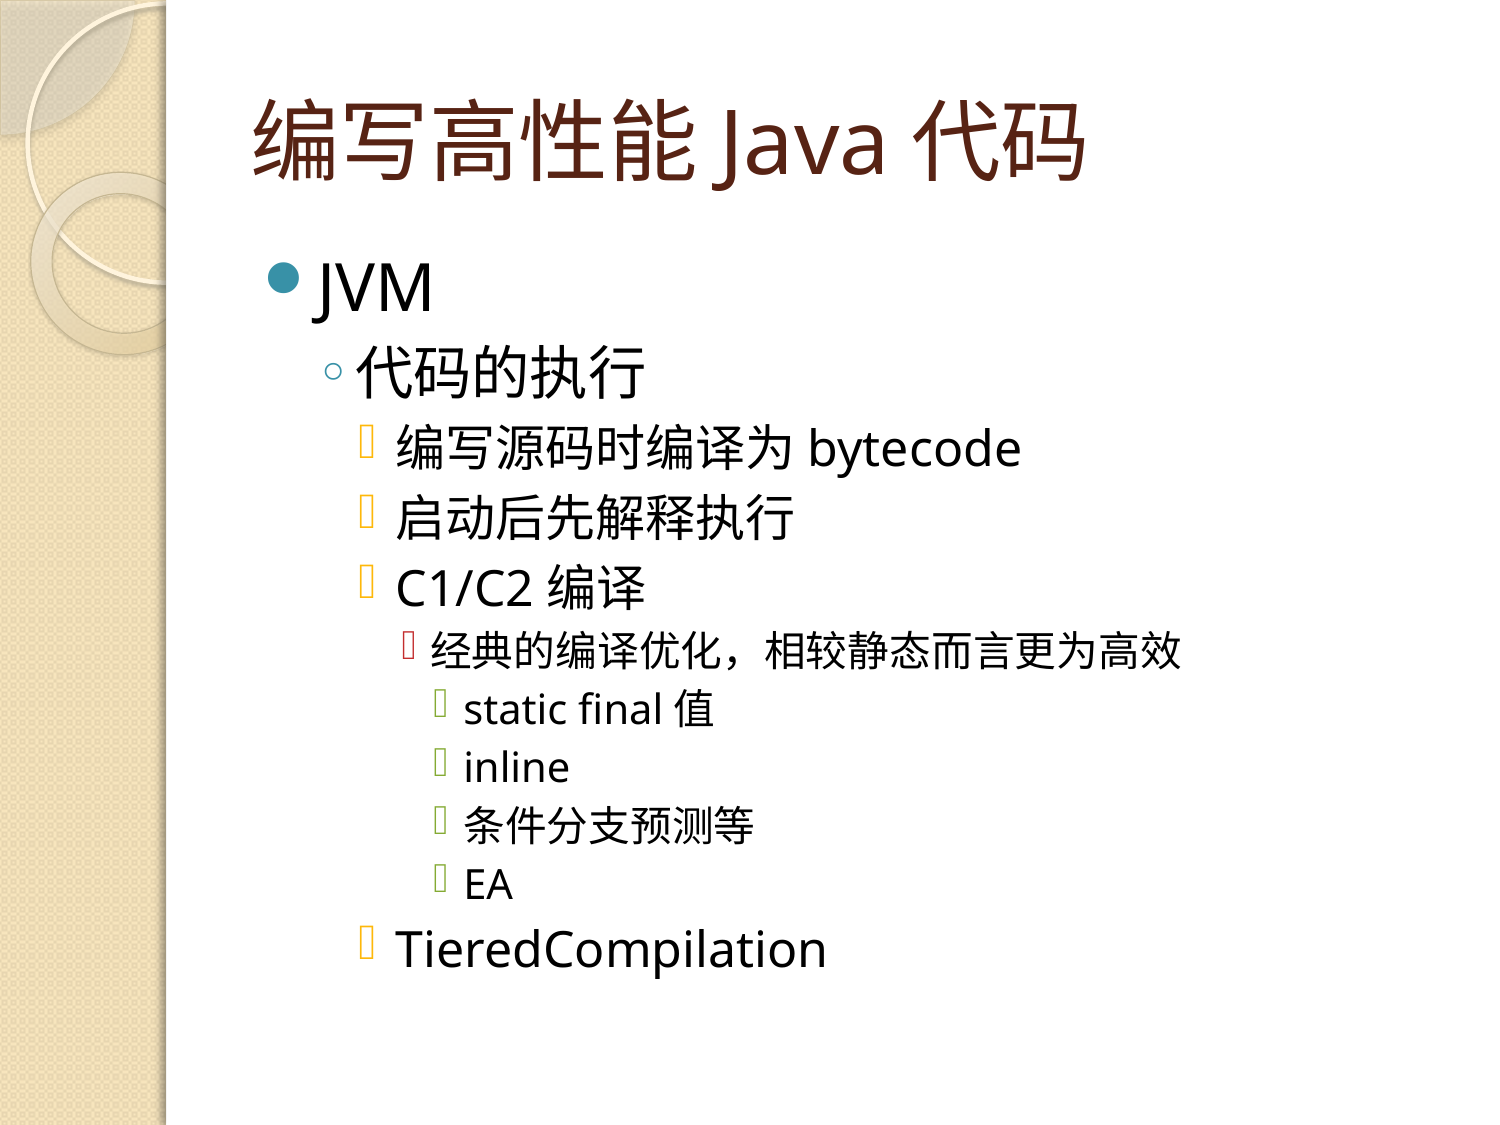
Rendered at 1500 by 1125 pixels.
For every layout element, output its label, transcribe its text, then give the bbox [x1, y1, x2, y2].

list JVM 代码的执行 编写源码时编译为bytecode 启动后先解释执行 C1/C2编译 经典的编译优化，相较静态而言更为高效 static final值 inline 条件分支预测等 EA TieredCompilation [235, 237, 1466, 1025]
title 编写高性能Java代码 [235, 45, 1466, 233]
